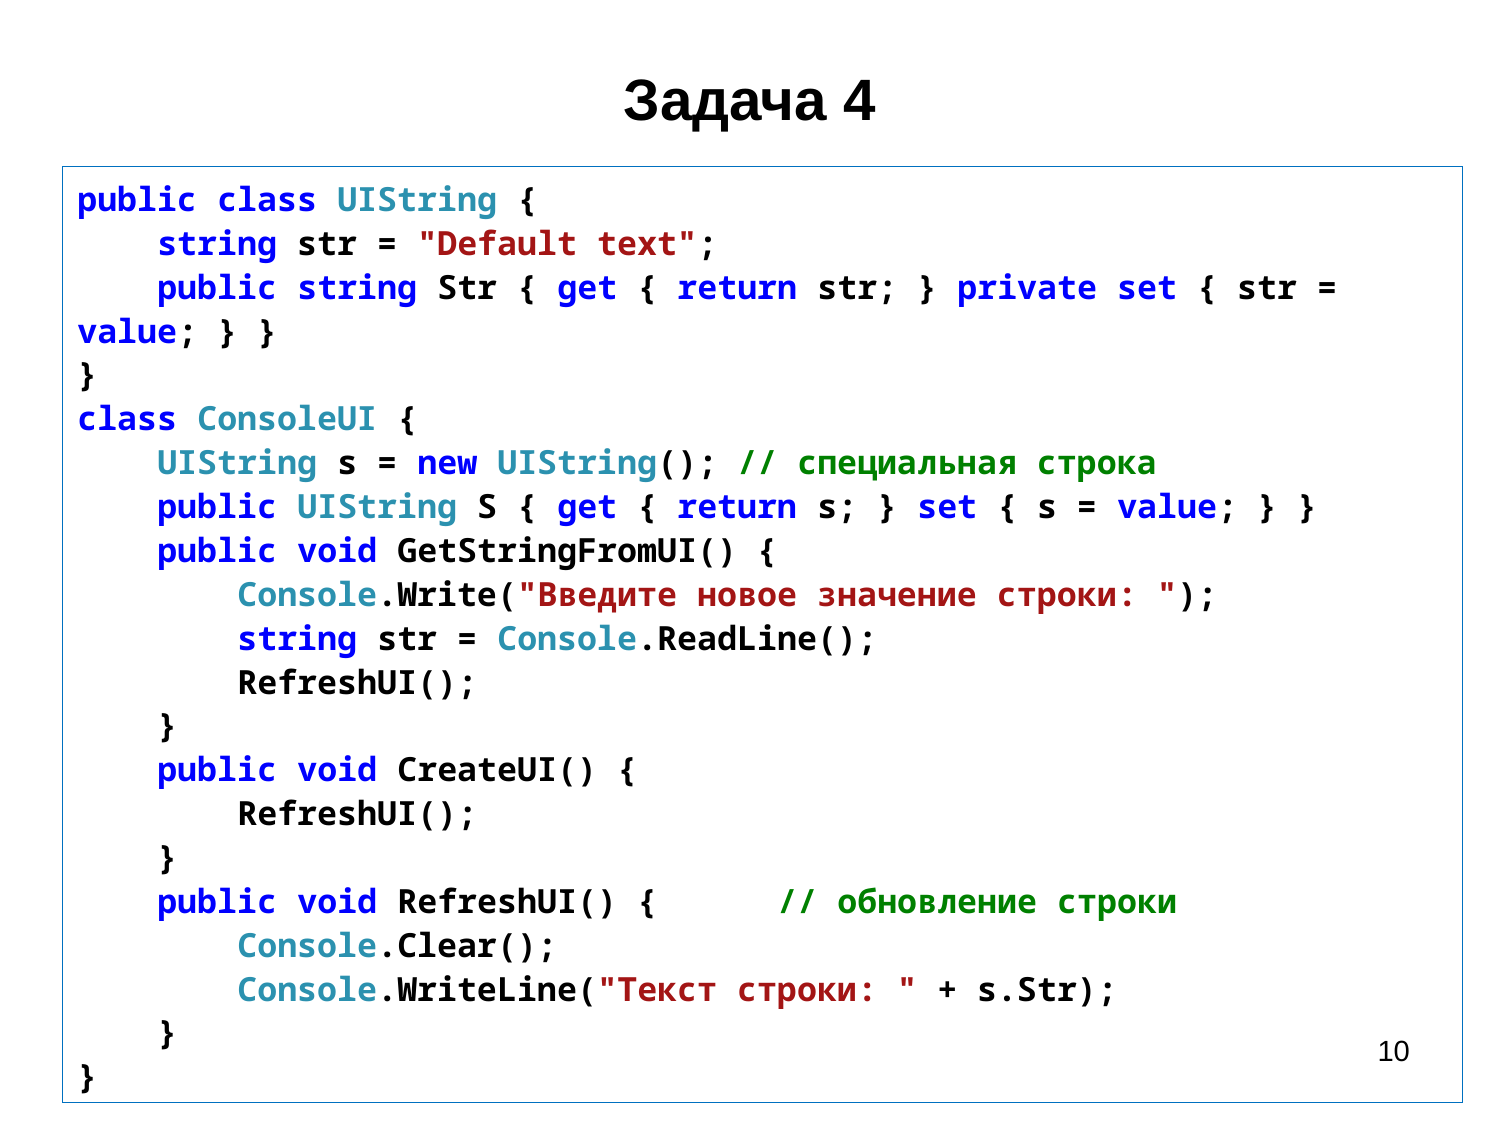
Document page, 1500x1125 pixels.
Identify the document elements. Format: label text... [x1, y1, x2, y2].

text_box public class UIString { string str = "Default text"; public string Str { get { return str; } private set { str = value; } } } class ConsoleUI { UIString s = new UIString(); // специальная строка public UIString S { get { return s; } set { s = value; } } public void GetStringFromUI() { Console.Write("Введите новое значение строки: "); string str = Console.ReadLine(); RefreshUI(); } public void CreateUI() { RefreshUI(); } public void RefreshUI() { // обновление строки Console.Clear(); Console.WriteLine("Текст строки: " + s.Str); } } [62, 166, 1463, 1103]
title Задача 4 [75, 45, 1425, 150]
